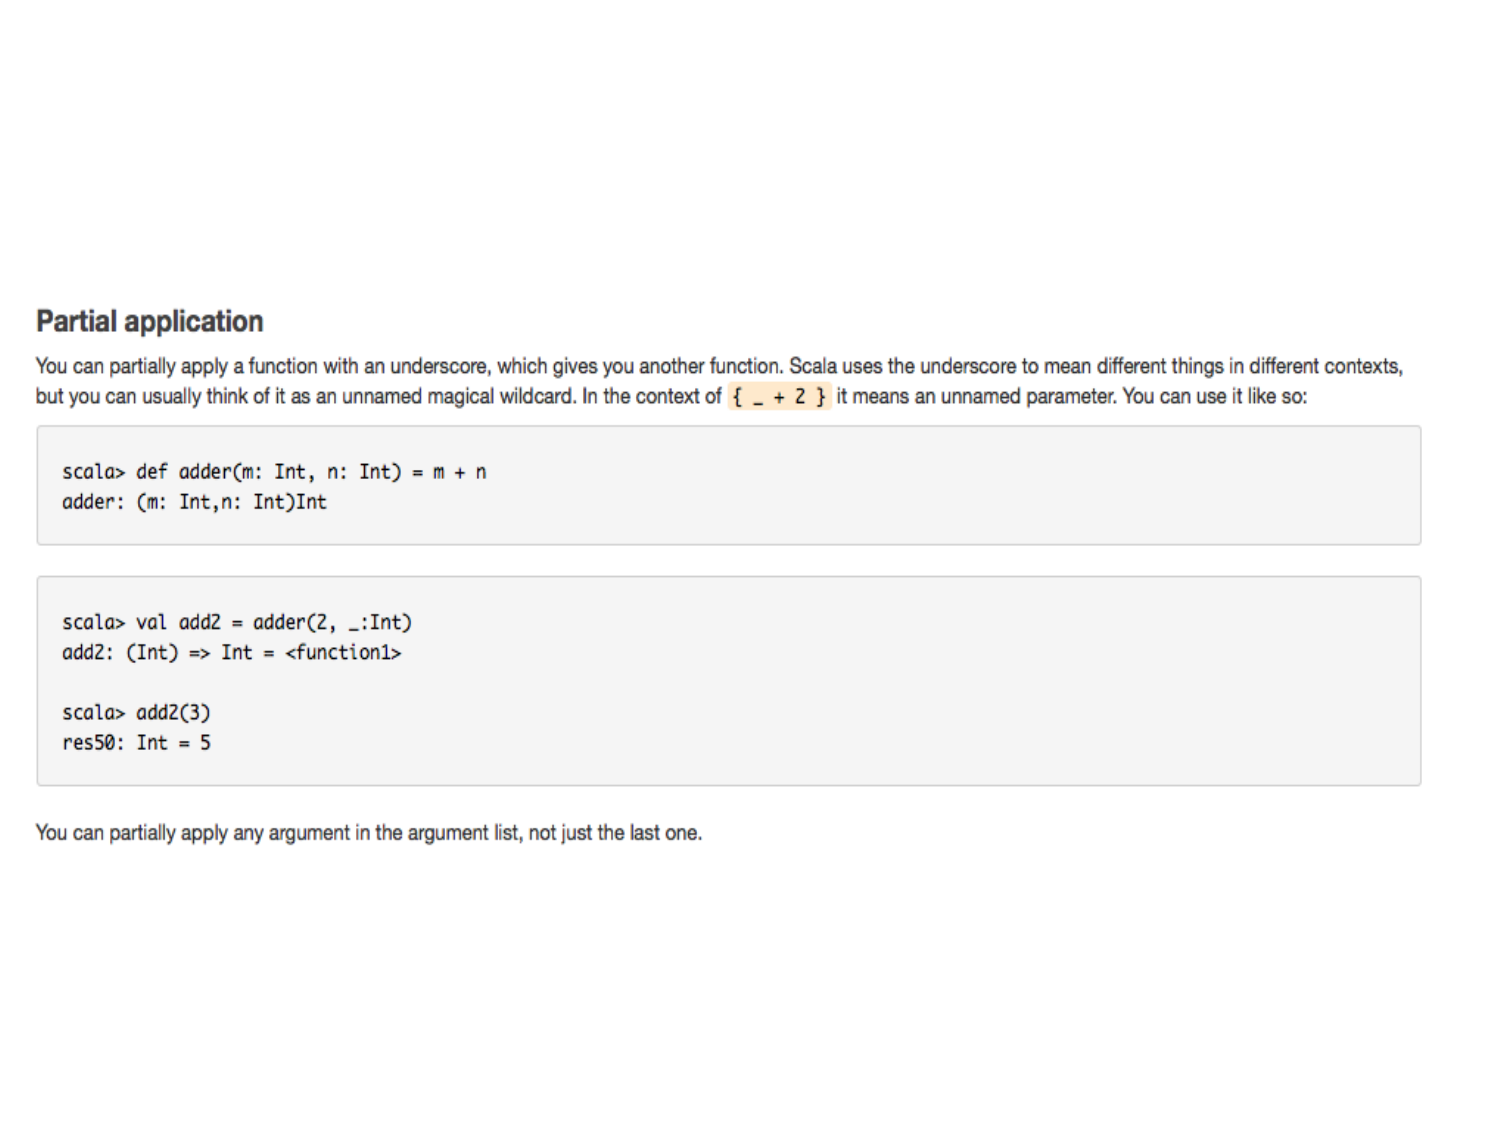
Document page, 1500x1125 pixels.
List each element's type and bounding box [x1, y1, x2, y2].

list [0, 105, 1500, 1042]
